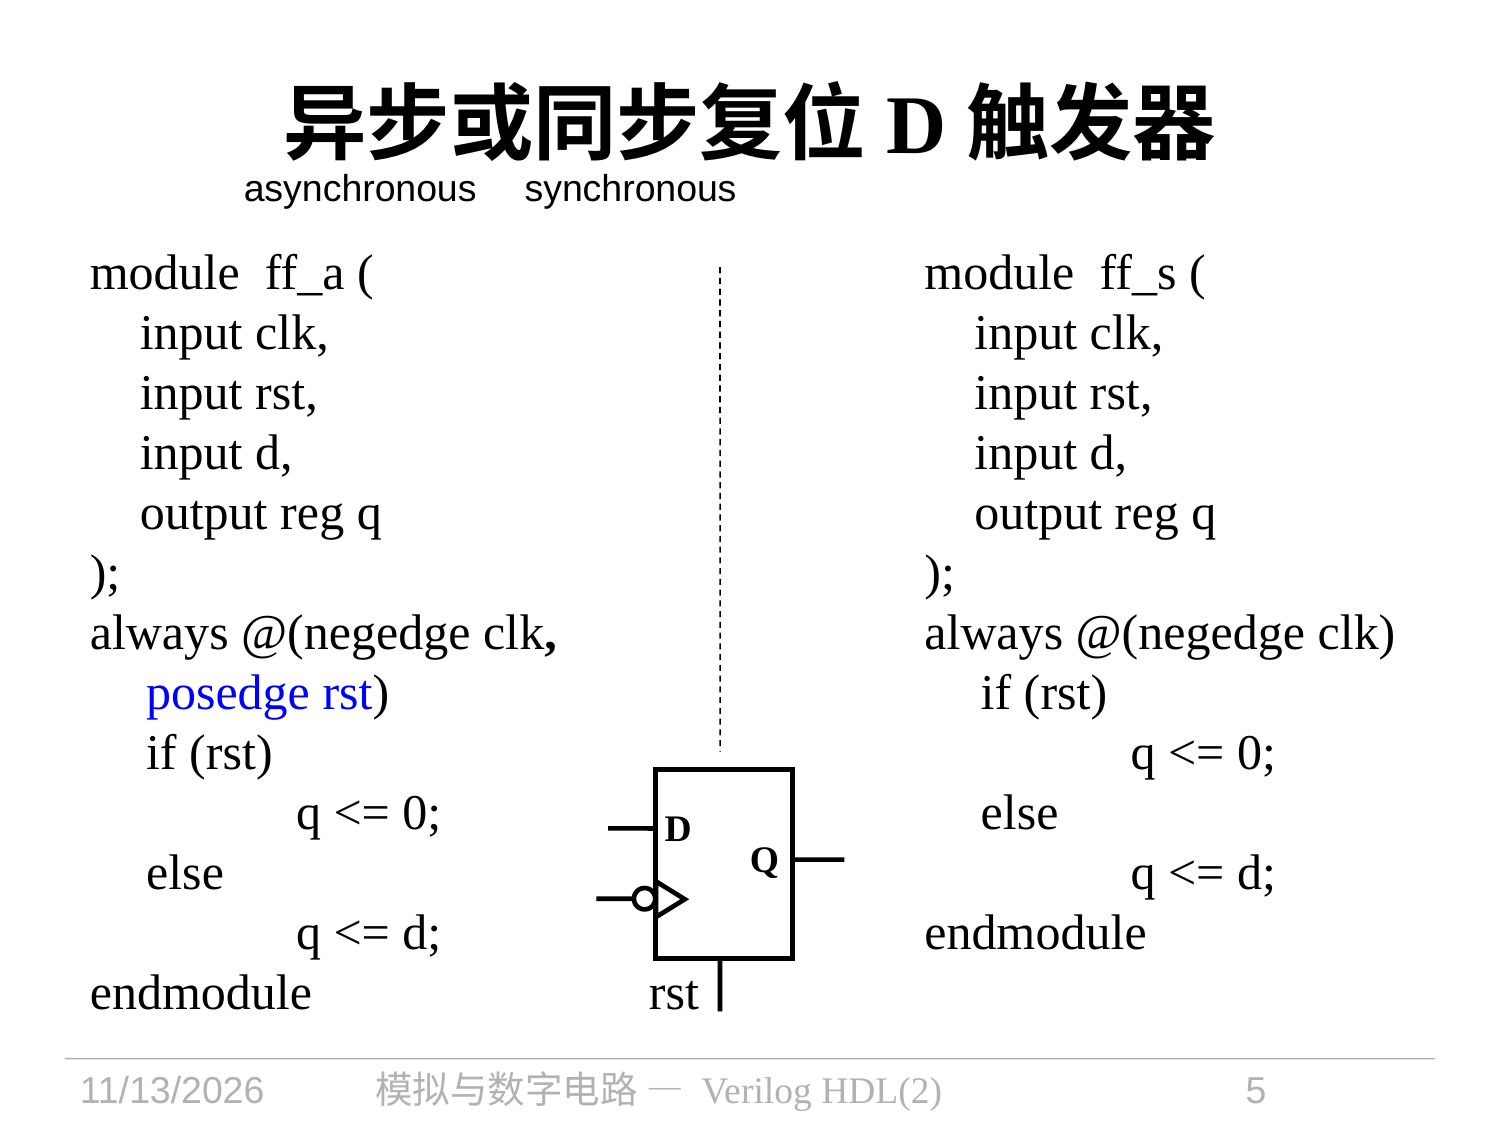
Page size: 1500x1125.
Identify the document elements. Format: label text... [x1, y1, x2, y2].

text_box asynchronous [228, 156, 492, 217]
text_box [596, 768, 845, 1029]
slide_number 5 [1230, 1058, 1431, 1125]
title 异步或同步复位D触发器 [75, 32, 1425, 220]
text_box module ff_a ( input clk, input rst, input d, output reg q ); always @(negedge clk, posedge rst) if (rst) q <= 0; else q <= d; endmodule [74, 231, 740, 1023]
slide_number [64, 1058, 348, 1125]
list module ff_s ( input clk, input rst, input d, output reg q ); always @(negedge clk) if (rst) q <= 0; else q <= d; endmodule [909, 231, 1430, 1021]
footer 模拟与数字电路 — Verilog HDL(2) [359, 1058, 1205, 1125]
text_box synchronous [509, 156, 752, 217]
